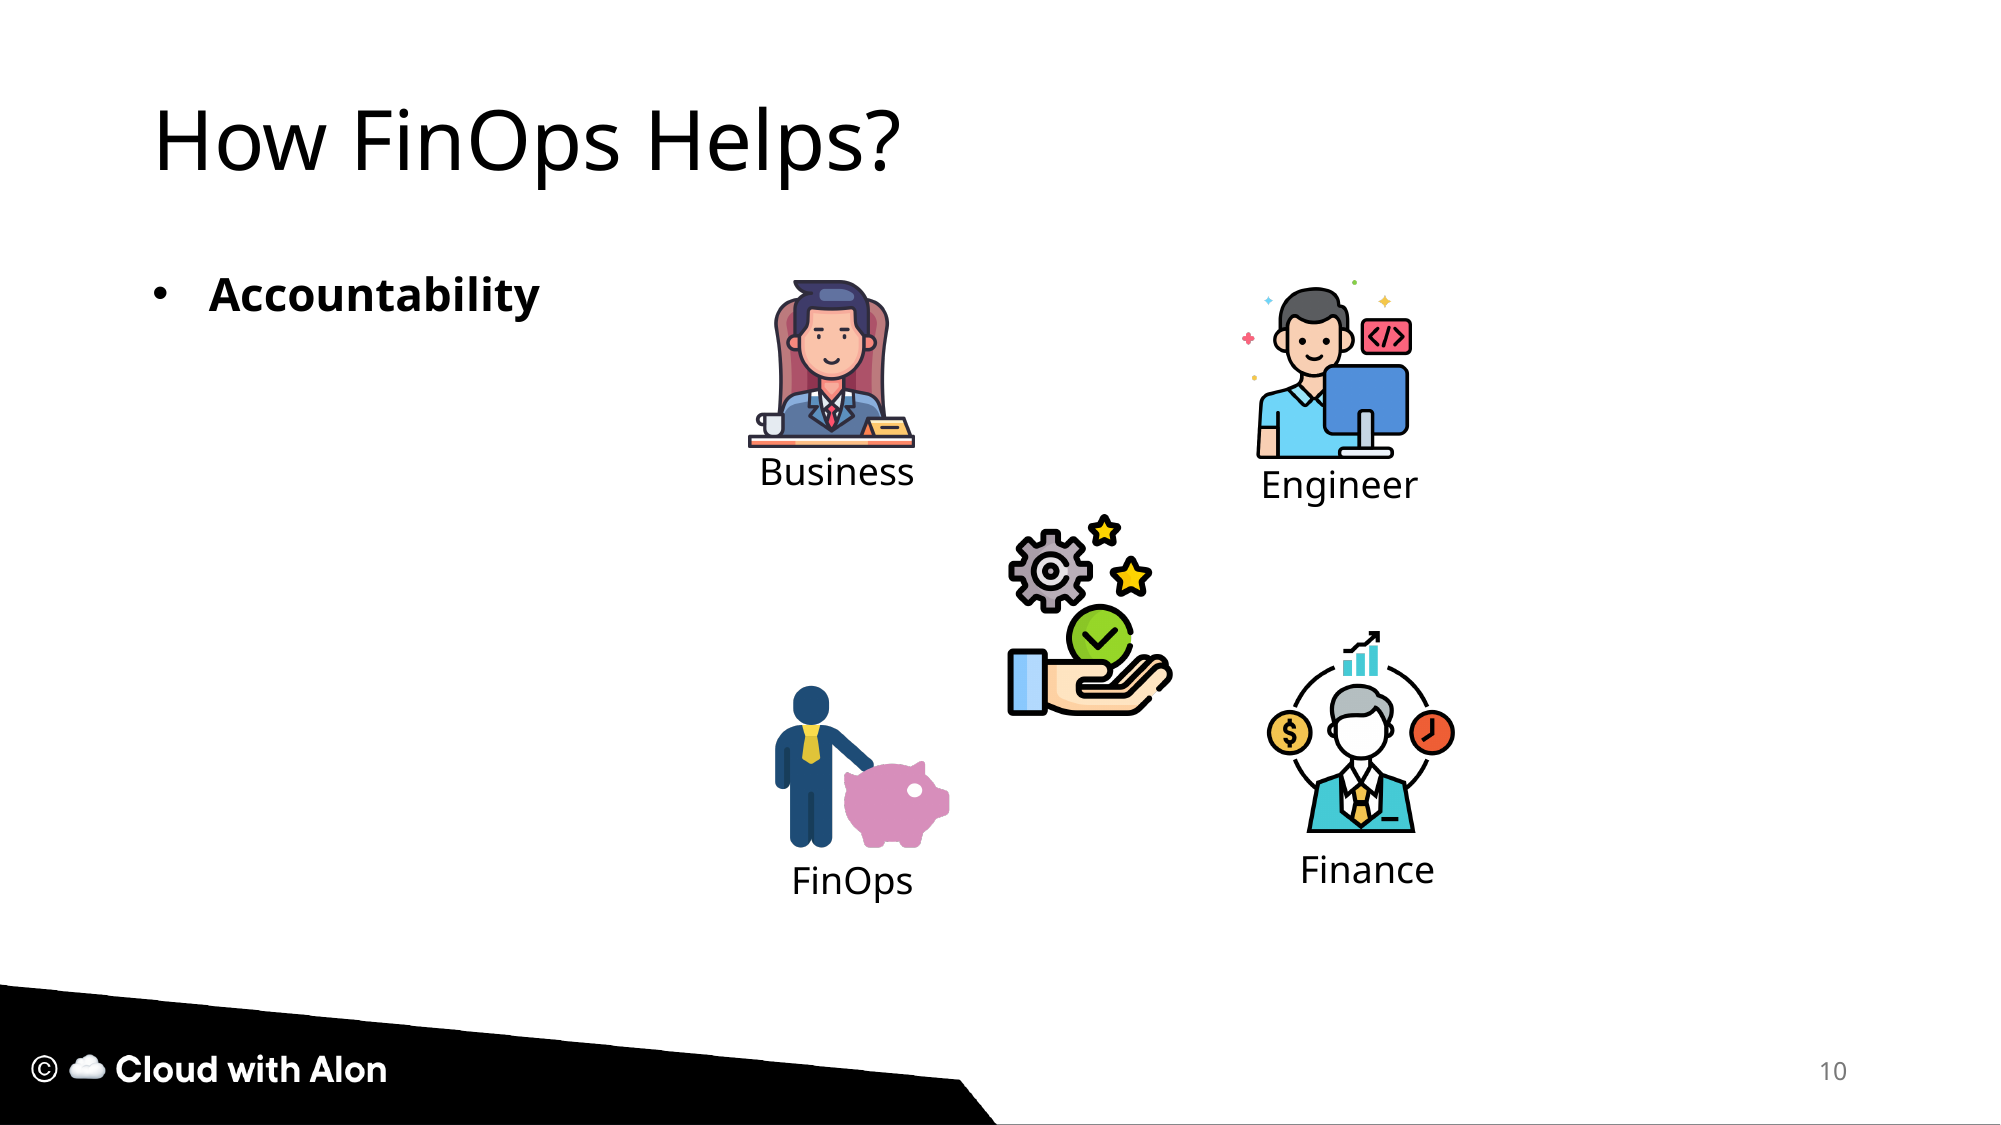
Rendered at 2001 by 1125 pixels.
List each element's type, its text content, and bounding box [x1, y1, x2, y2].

slide_number 10 [1412, 1042, 1863, 1103]
text_box Engineer [1245, 453, 1434, 514]
title How FinOps Helps? [137, 59, 1863, 228]
list Accountability [137, 257, 1863, 972]
text_box Business [744, 440, 930, 501]
text_box Finance [1284, 838, 1451, 898]
text_box FinOps [776, 851, 929, 910]
picture [0, 0, 2001, 1125]
